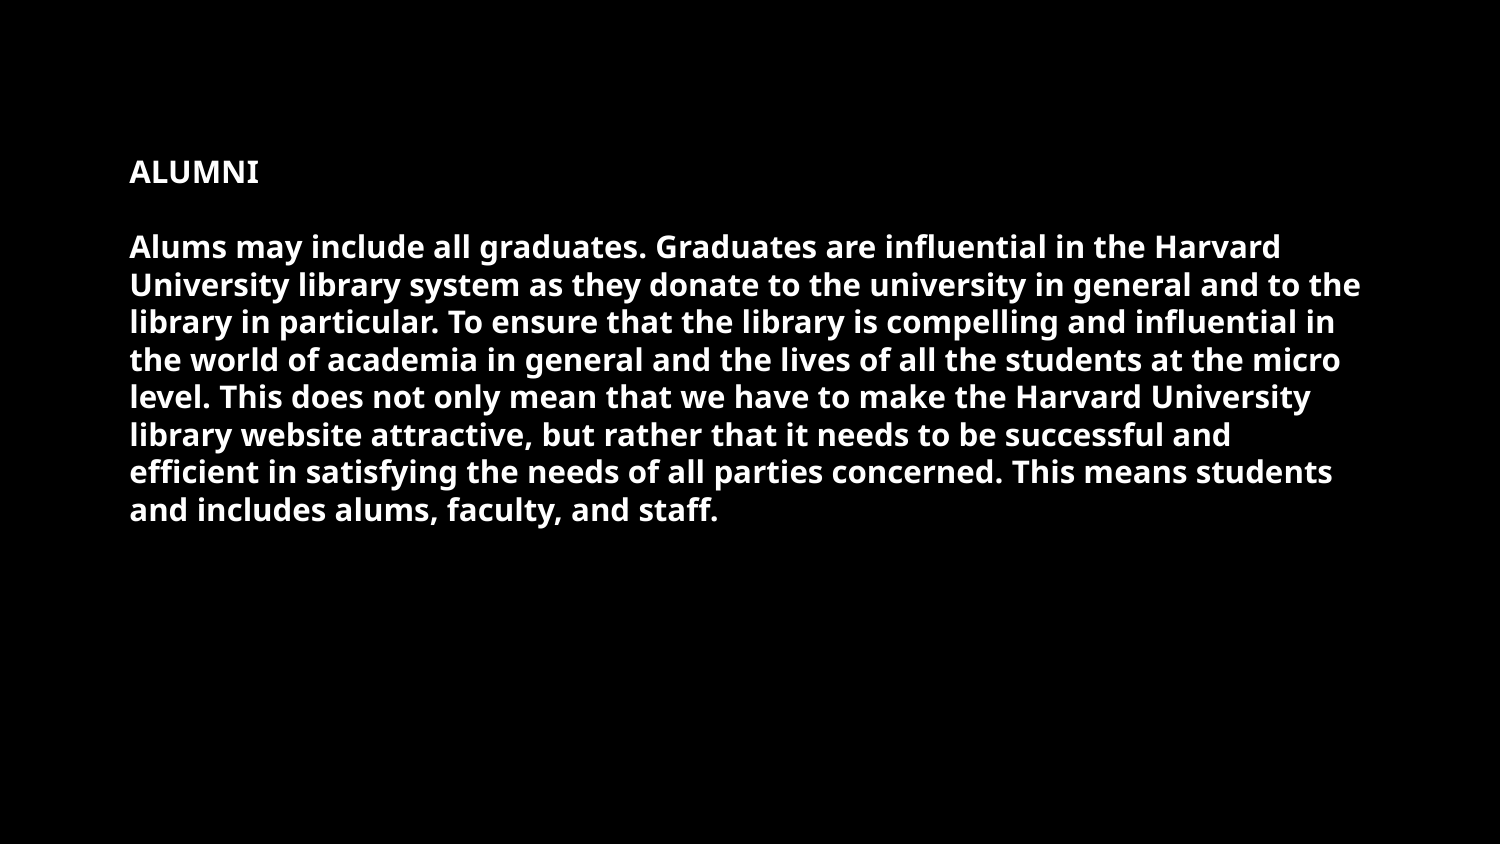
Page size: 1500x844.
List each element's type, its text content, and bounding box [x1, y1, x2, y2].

title ALUMNI Alums may include all graduates. Graduates are influential in the Harvard University library system as they donate to the university in general and to the library in particular. To ensure that the library is compelling and influential in the world of academia in general and the lives of all the students at the micro level. This does not only mean that we have to make the Harvard University library website attractive, but rather that it needs to be successful and efficient in satisfying the needs of all parties concerned. This means students and includes alums, faculty, and staff. [114, 129, 1386, 648]
